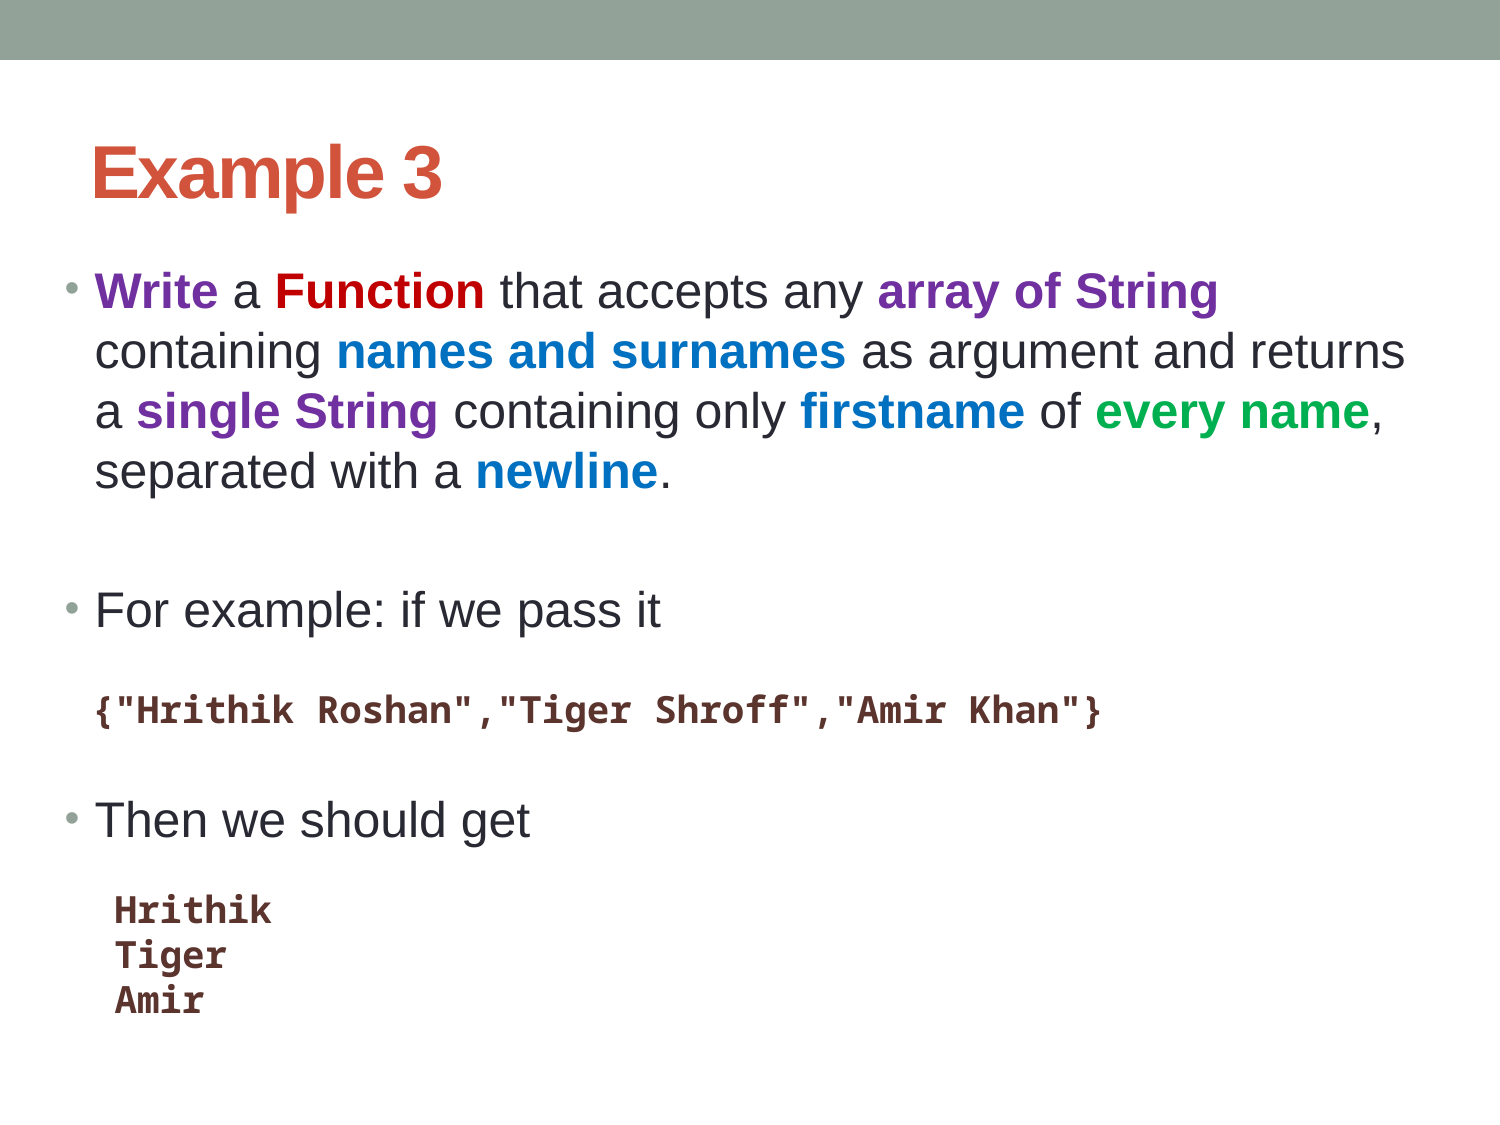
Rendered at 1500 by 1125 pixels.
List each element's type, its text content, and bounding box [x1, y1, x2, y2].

list Write a Function that accepts any array of String containing names and surnames as argument and returns a single String containing only firstname of every name, separated with a newline. For example: if we pass it Then we should get [49, 250, 1445, 1047]
text_box Hrithik Tiger Amir [99, 878, 287, 1029]
title Example 3 [75, 87, 1425, 250]
text_box {"Hrithik Roshan","Tiger Shroff","Amir Khan"} [66, 679, 1120, 784]
